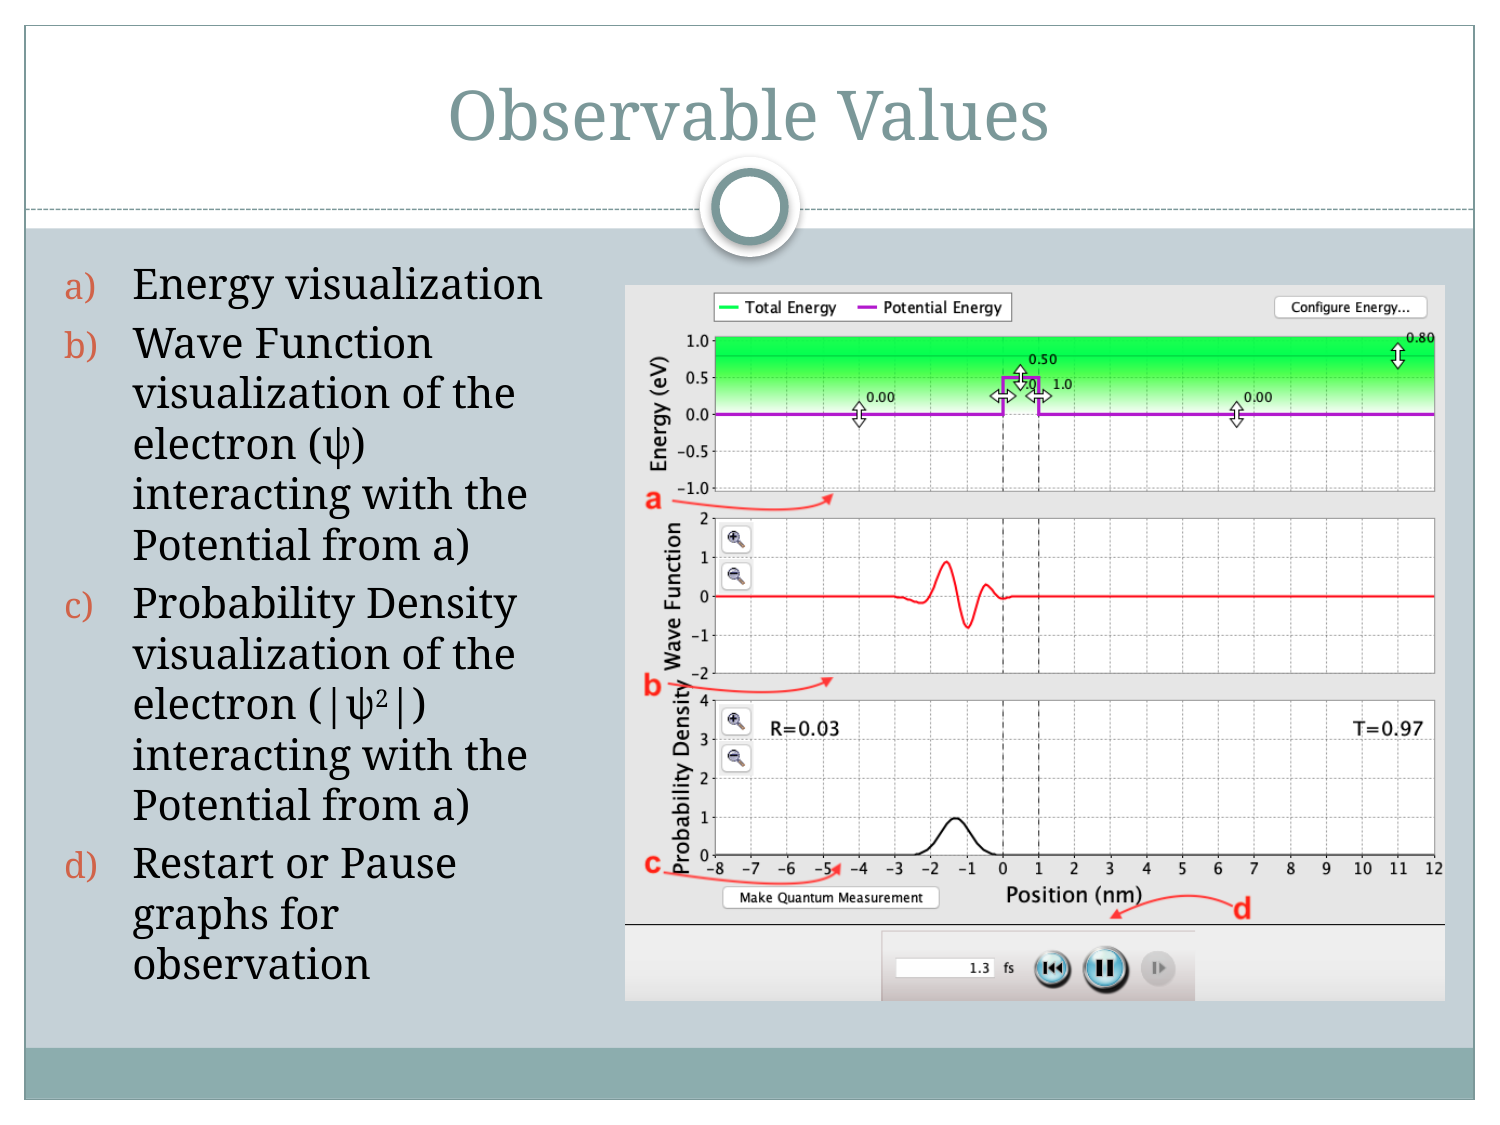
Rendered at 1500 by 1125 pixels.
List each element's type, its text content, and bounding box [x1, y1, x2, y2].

picture [624, 285, 1445, 1001]
list Energy visualization Wave Function visualization of the electron (ψ) interacting with the Potential from a) Probability Density visualization of the electron (|ψ2|) interacting with the Potential from a) Restart or Pause graphs for observation [49, 250, 585, 1001]
title Observable Values [49, 37, 1450, 162]
